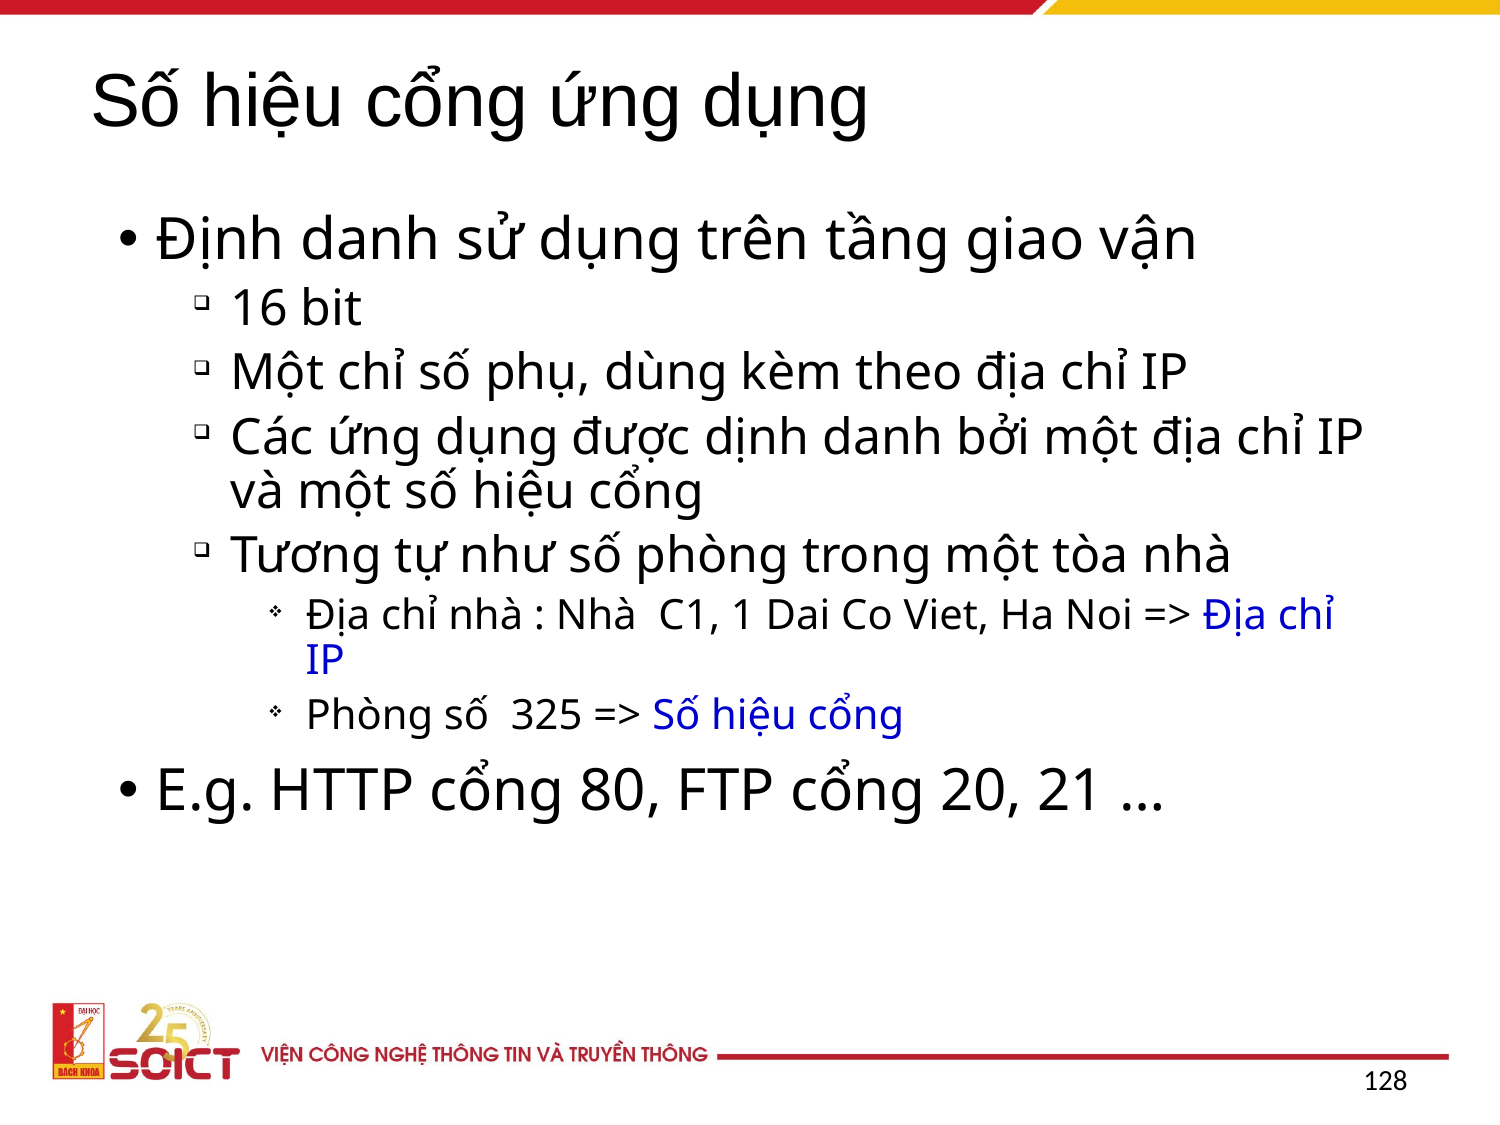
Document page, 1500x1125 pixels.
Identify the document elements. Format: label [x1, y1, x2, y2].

list [103, 201, 1397, 1014]
picture [0, 0, 1500, 1125]
slide_number [1328, 1049, 1423, 1109]
title [75, 24, 1313, 180]
